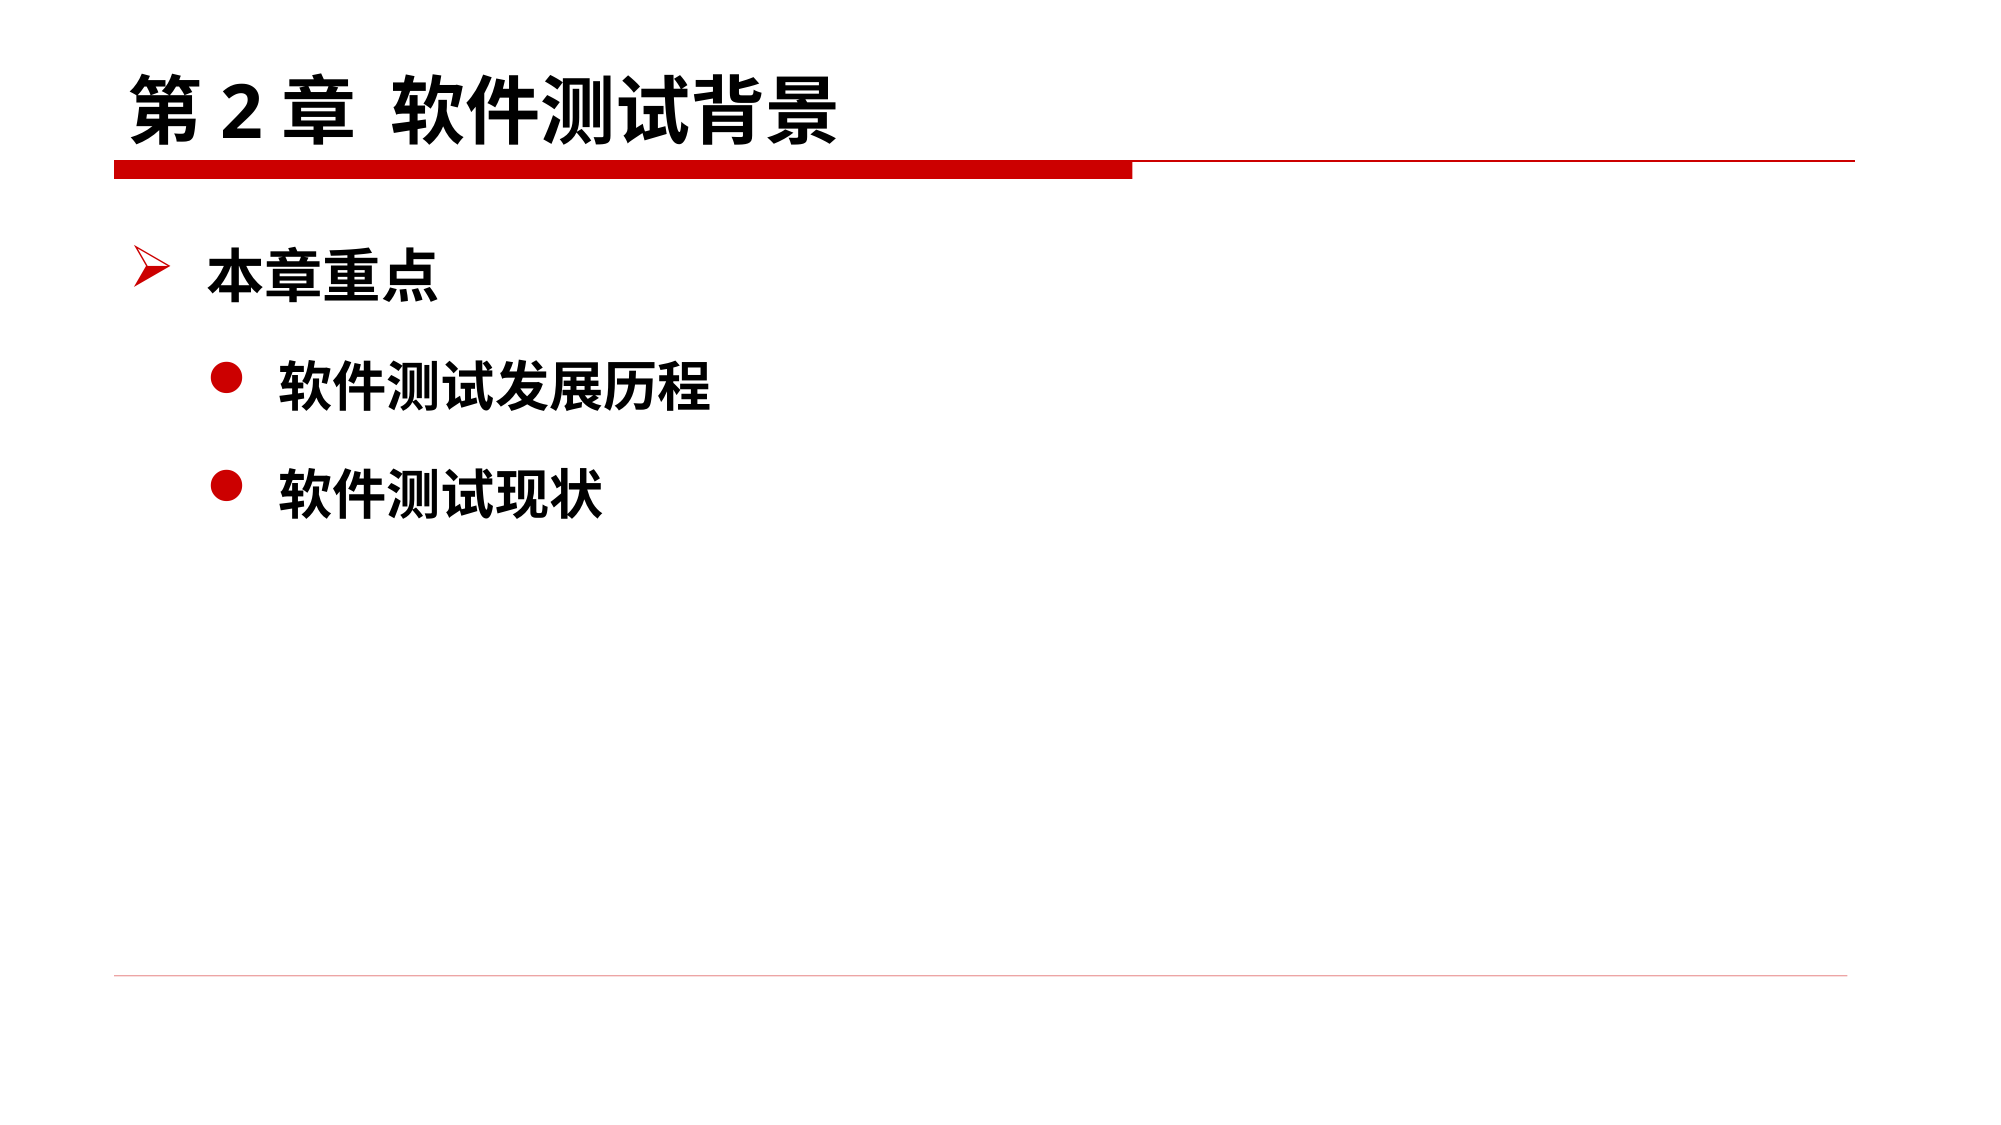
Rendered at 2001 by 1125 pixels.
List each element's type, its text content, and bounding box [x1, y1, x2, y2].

title 第2章 软件测试背景 [112, 42, 1863, 161]
list 本章重点 软件测试发展历程 软件测试现状 [114, 196, 1865, 897]
